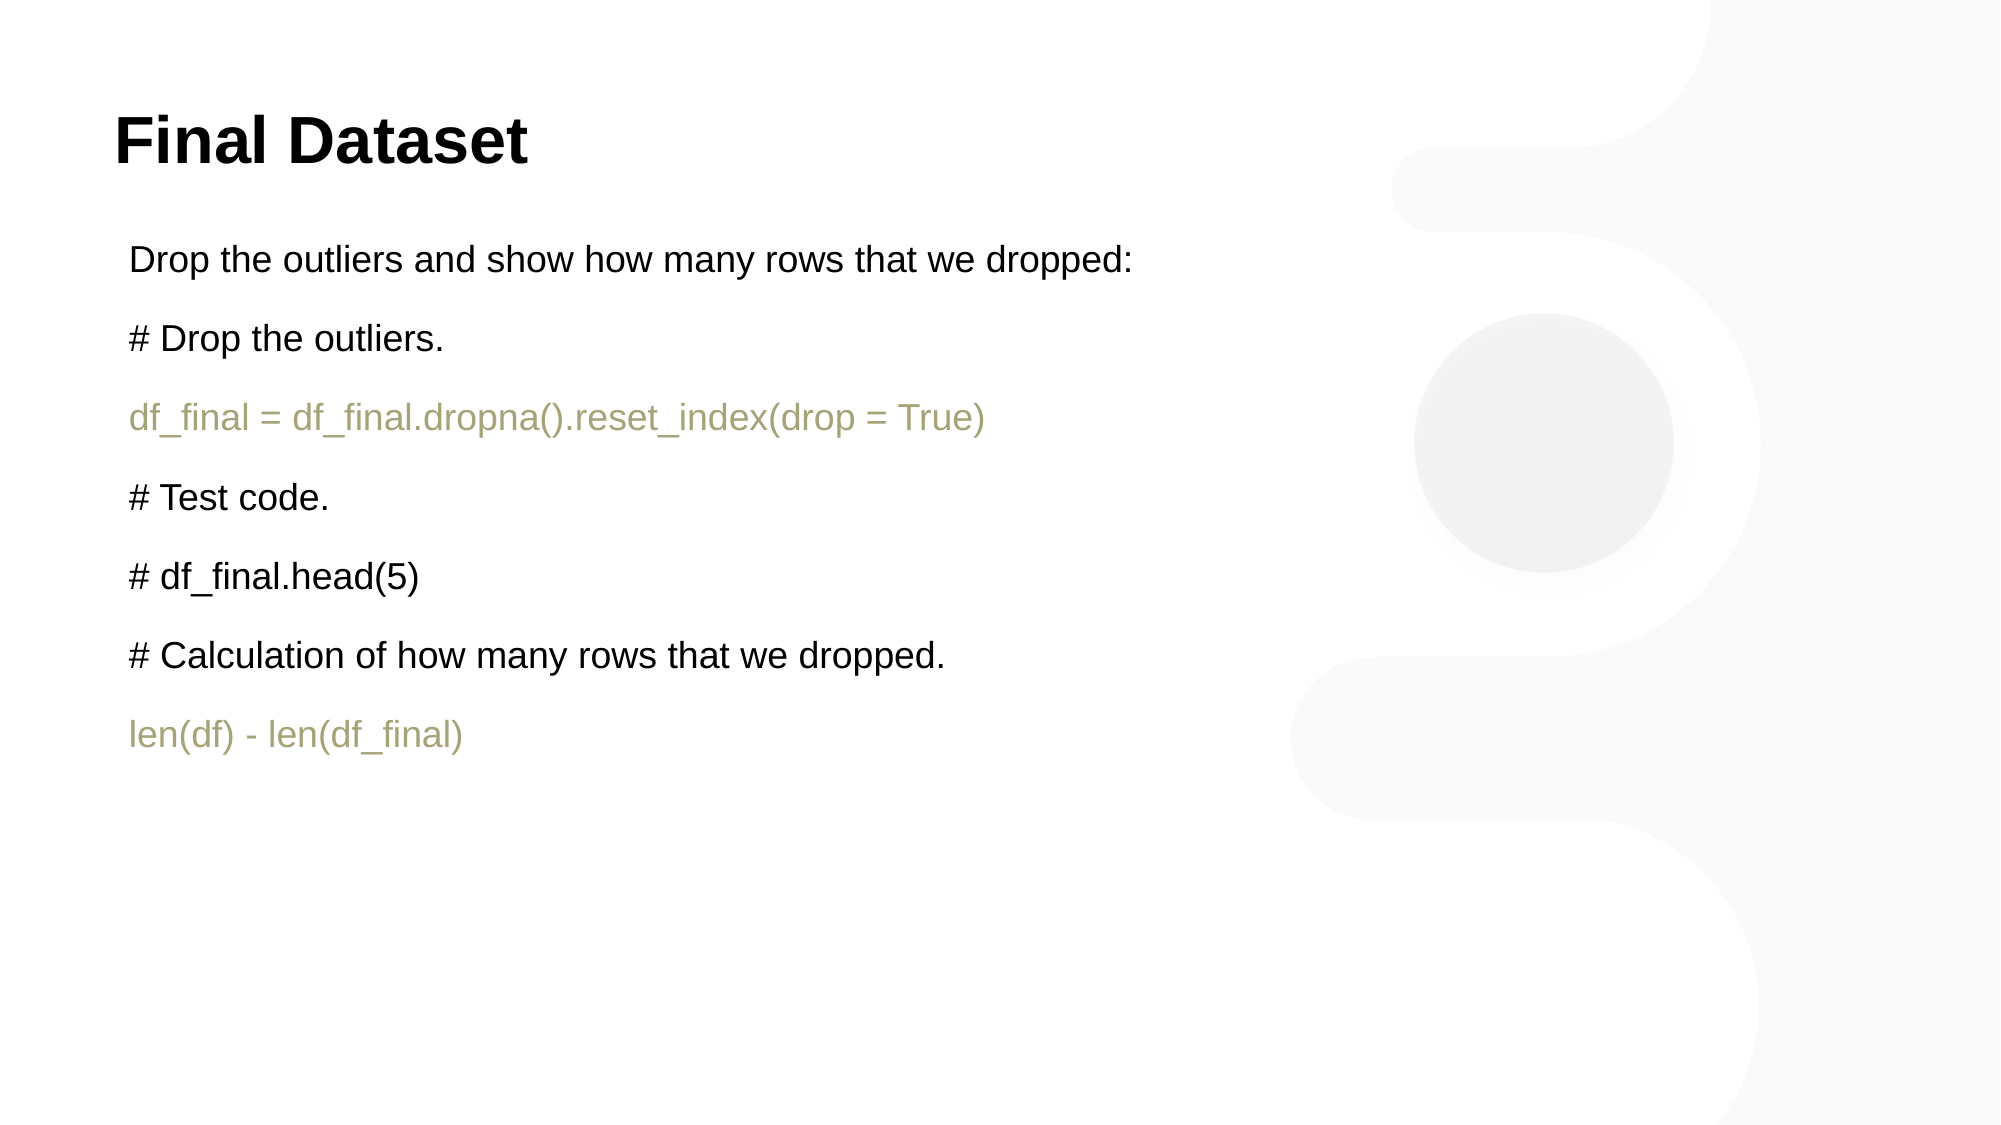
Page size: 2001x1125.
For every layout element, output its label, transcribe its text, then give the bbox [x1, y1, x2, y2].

title Final Dataset [114, 59, 1886, 178]
text_box Drop the outliers and show how many rows that we dropped: # Drop the outliers. df_final = df_final.dropna().reset_index(drop = True) # Test code. # df_final.head(5) # Calculation of how many rows that we dropped. len(df) - len(df_final) [114, 213, 1886, 1013]
